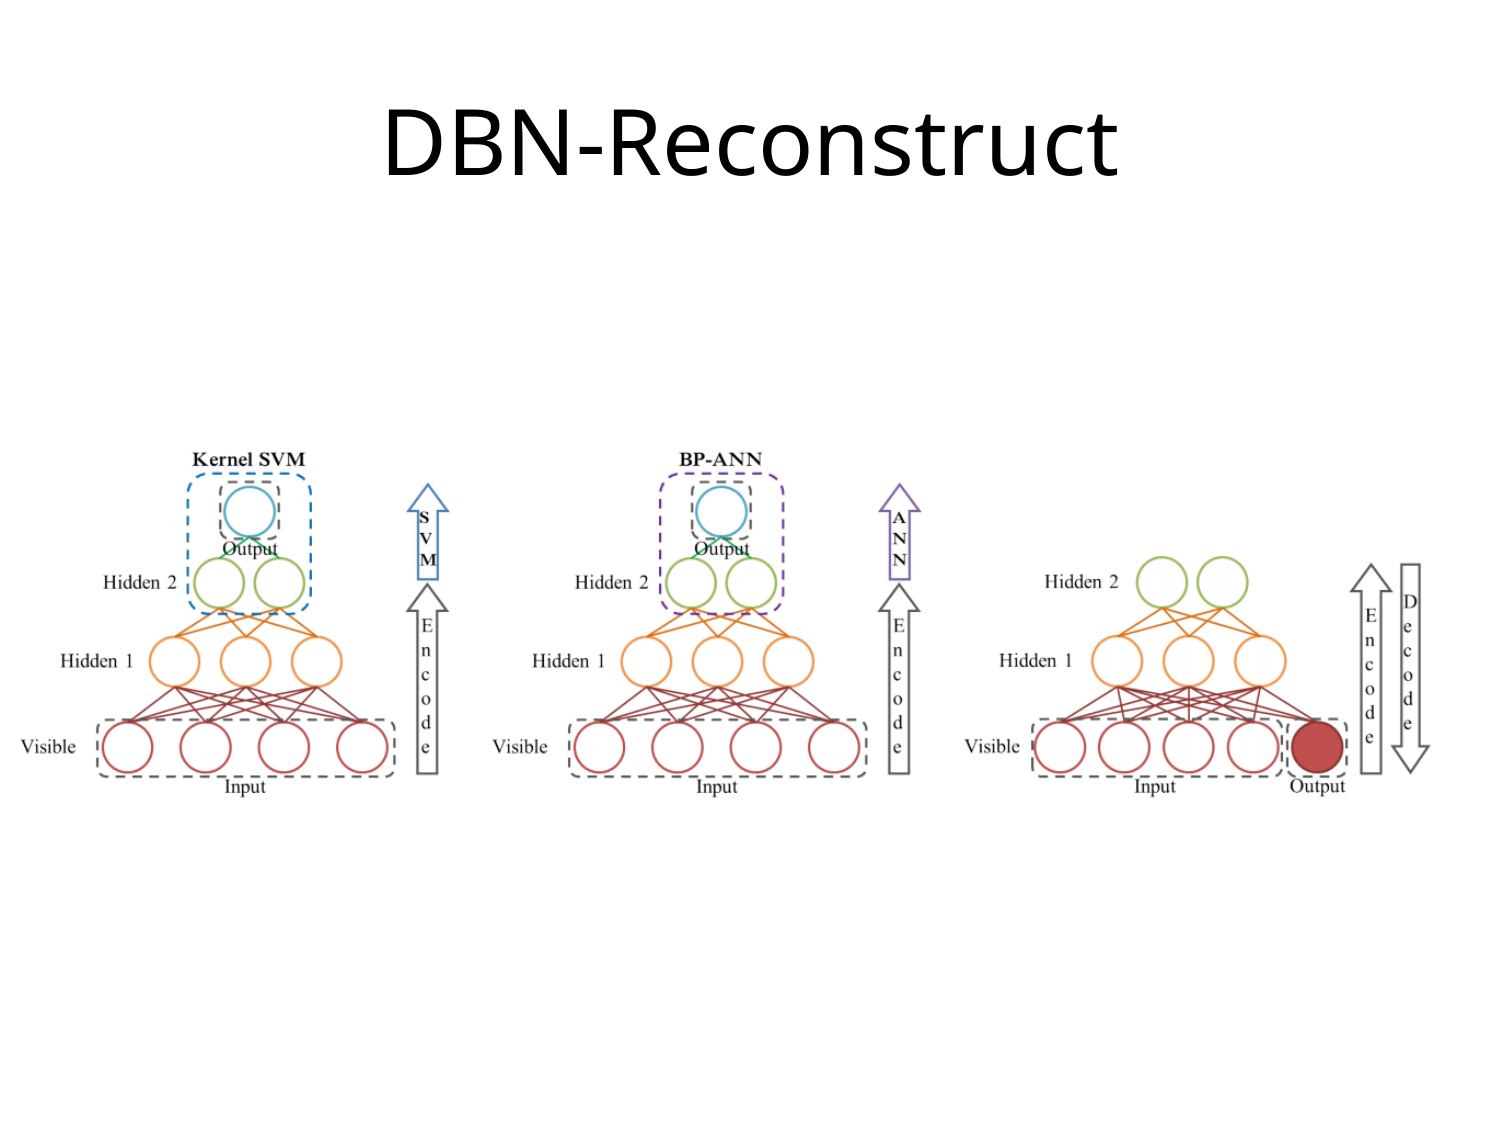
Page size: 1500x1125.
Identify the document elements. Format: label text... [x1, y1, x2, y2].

picture [0, 420, 1456, 805]
title DBN-Reconstruct [75, 45, 1425, 233]
